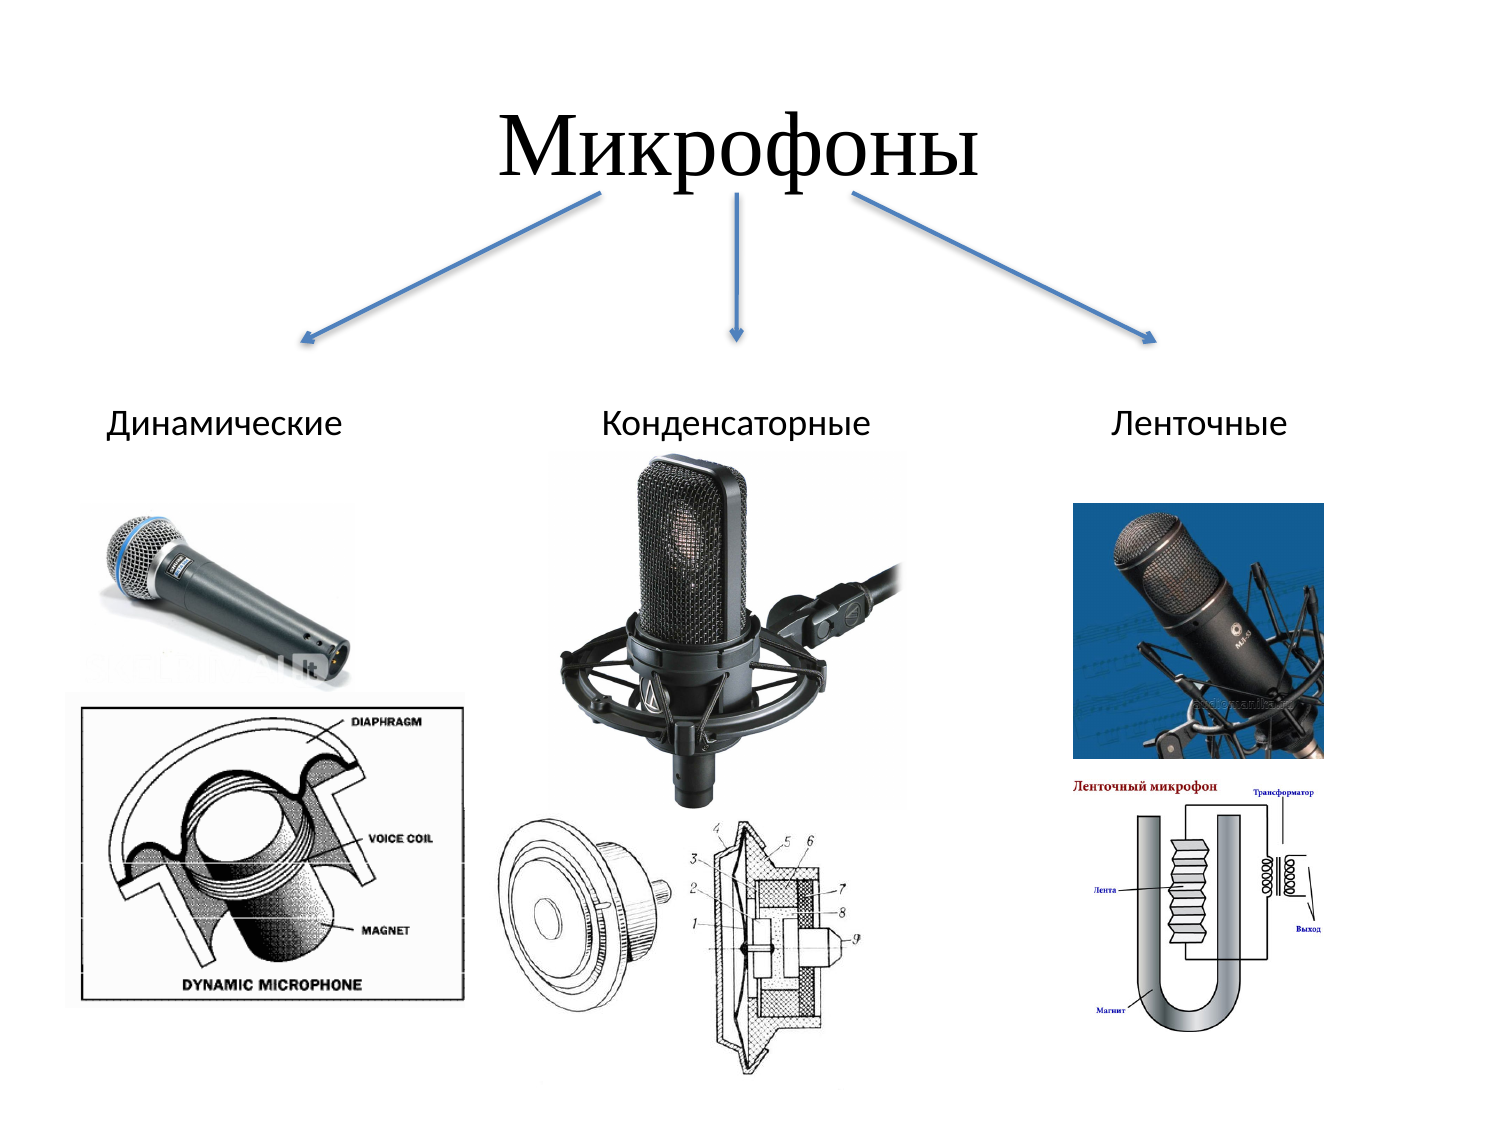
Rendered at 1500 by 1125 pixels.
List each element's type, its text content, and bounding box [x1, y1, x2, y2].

picture [488, 451, 907, 1090]
picture [1073, 503, 1324, 759]
picture [65, 503, 465, 1009]
text_box Динамические [55, 391, 395, 451]
text_box Конденсаторные [567, 391, 907, 451]
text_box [299, 192, 602, 343]
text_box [851, 192, 1158, 343]
picture [1073, 779, 1328, 1033]
text_box Ленточные [990, 391, 1409, 451]
title Микрофоны [440, 45, 1038, 233]
